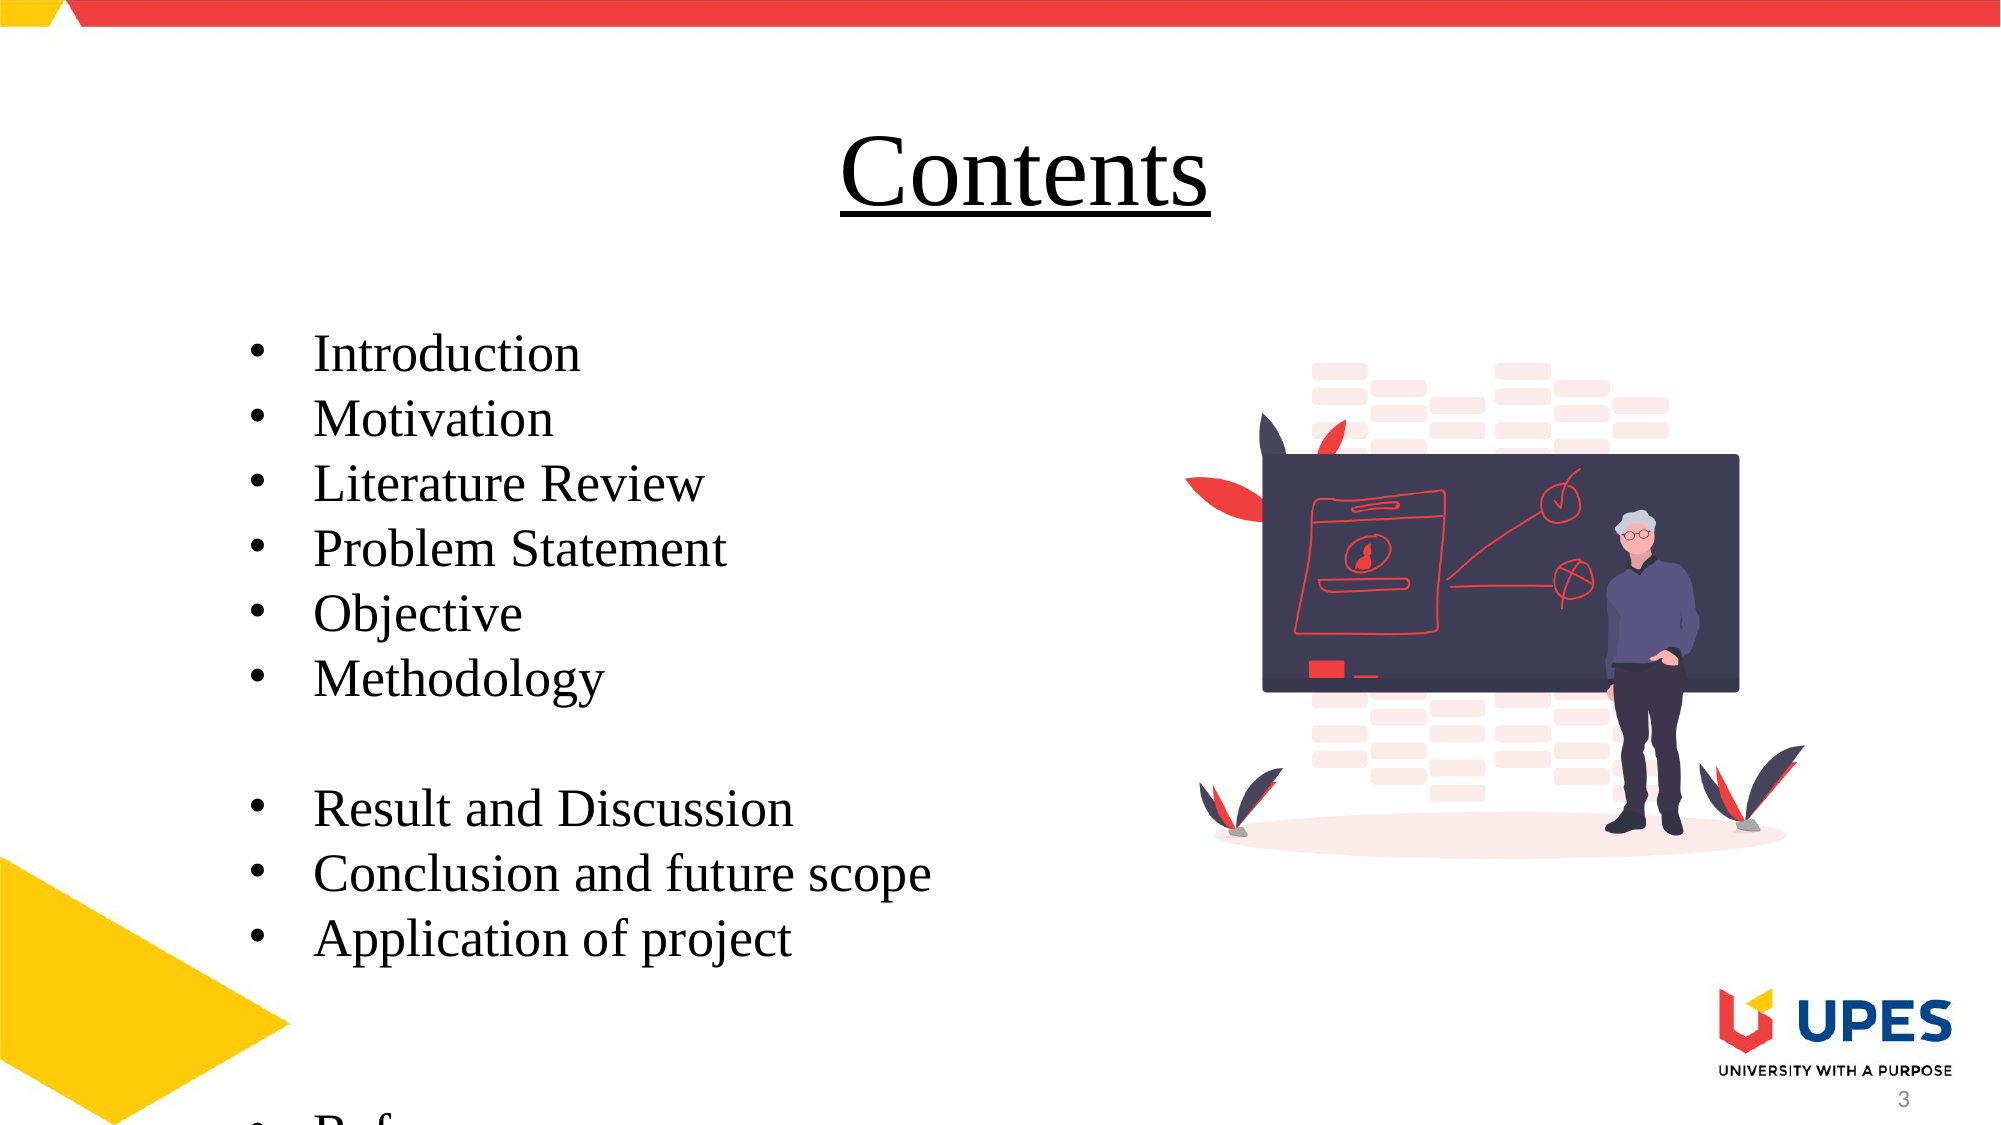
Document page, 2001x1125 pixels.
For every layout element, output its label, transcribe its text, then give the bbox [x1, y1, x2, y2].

title Contents [125, 70, 1925, 258]
picture [0, 0, 2001, 1125]
list Introduction Motivation Literature Review Problem Statement Objective Methodology Result and Discussion Conclusion and future scope Application of project References [223, 310, 1000, 879]
